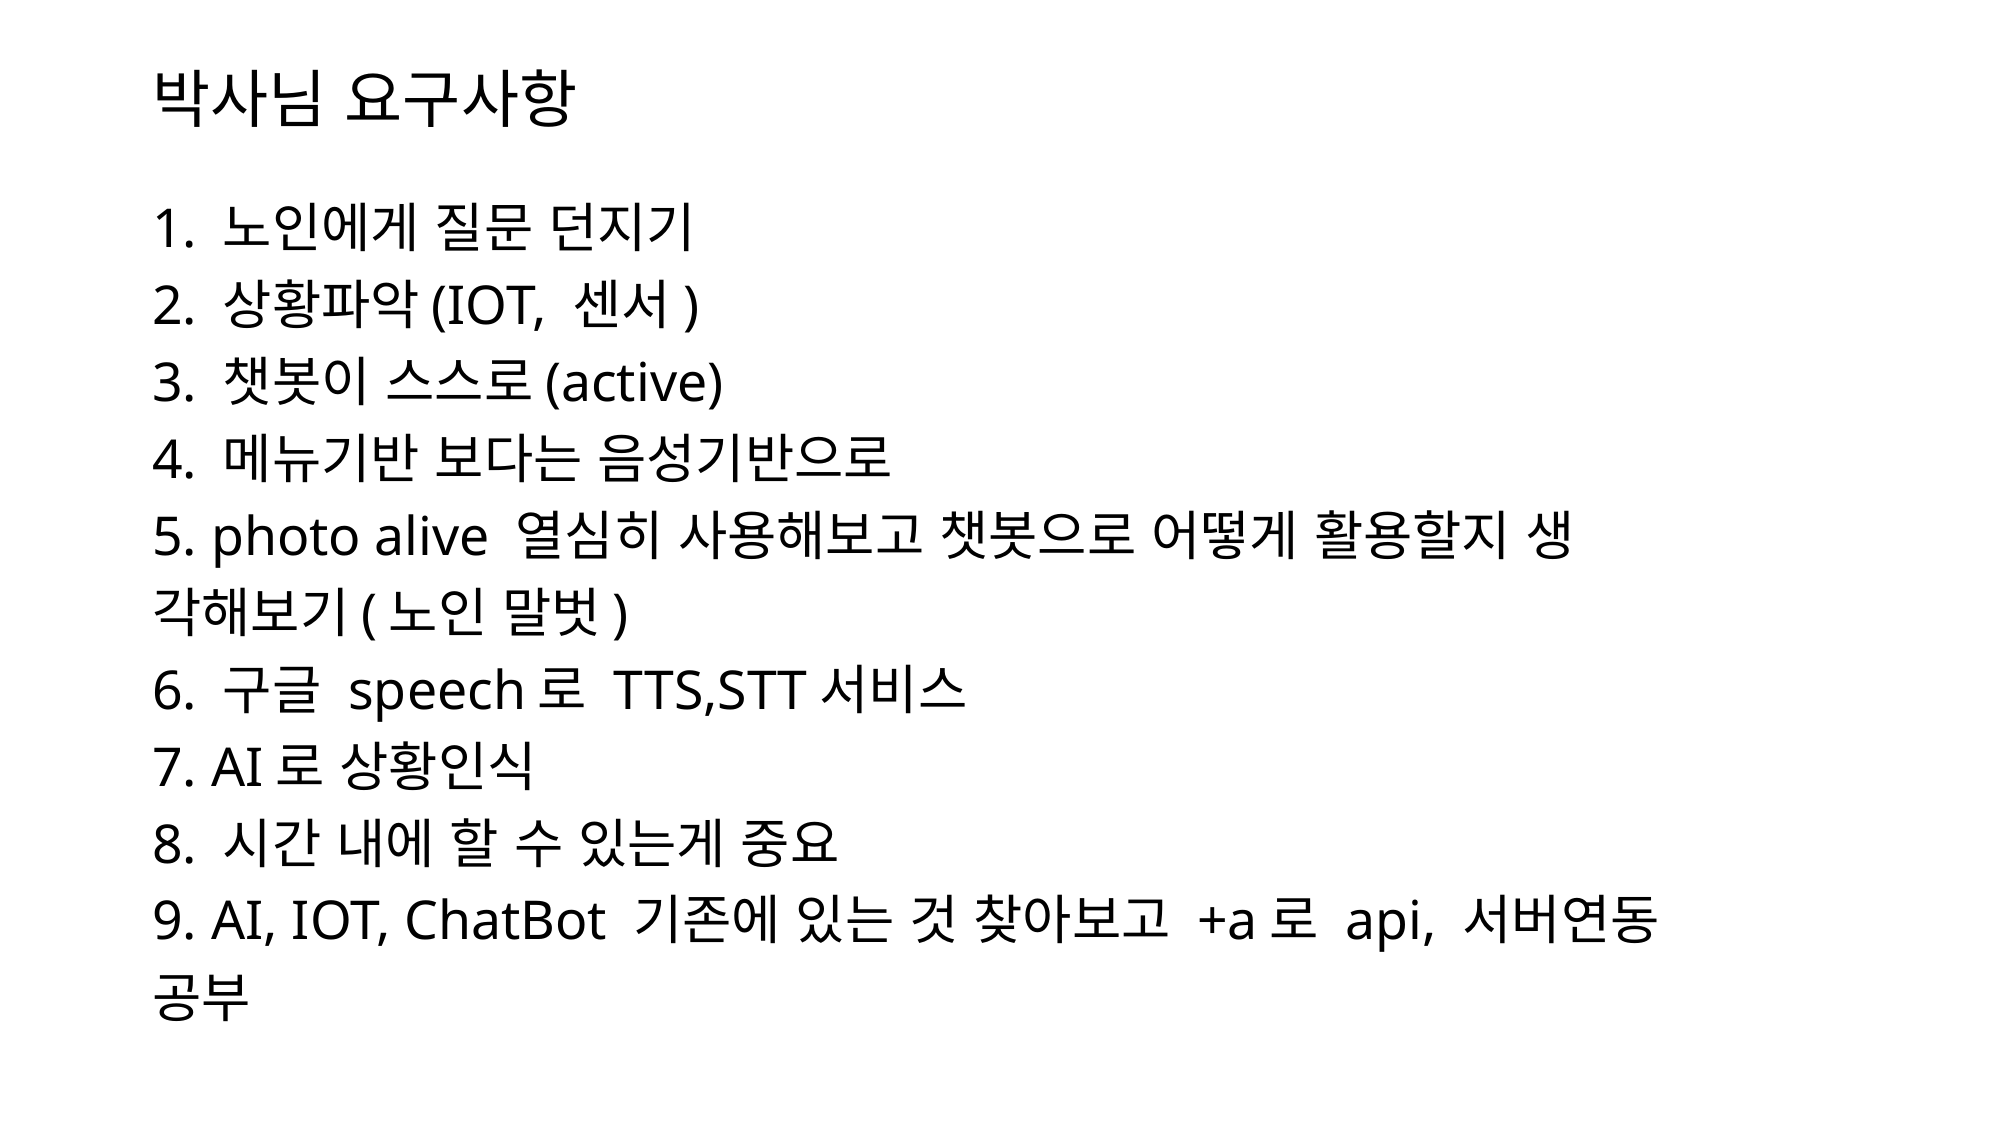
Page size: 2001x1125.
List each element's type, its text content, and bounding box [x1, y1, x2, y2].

list 1. 노인에게 질문 던지기 2. 상황파악(IOT, 센서) 3. 챗봇이 스스로(active) 4. 메뉴기반 보다는 음성기반으로 5. photo alive 열심히 사용해보고 챗봇으로 어떻게 활용할지 생 각해보기(노인 말벗) 6. 구글 speech로 TTS,STT서비스 7. AI로 상황인식 8. 시간 내에 할 수 있는게 중요 9. AI, IOT, ChatBot 기존에 있는 것 찾아보고 +a로 api, 서버연동 공부 [137, 193, 1863, 1045]
title 박사님 요구사항 [137, 59, 1863, 144]
